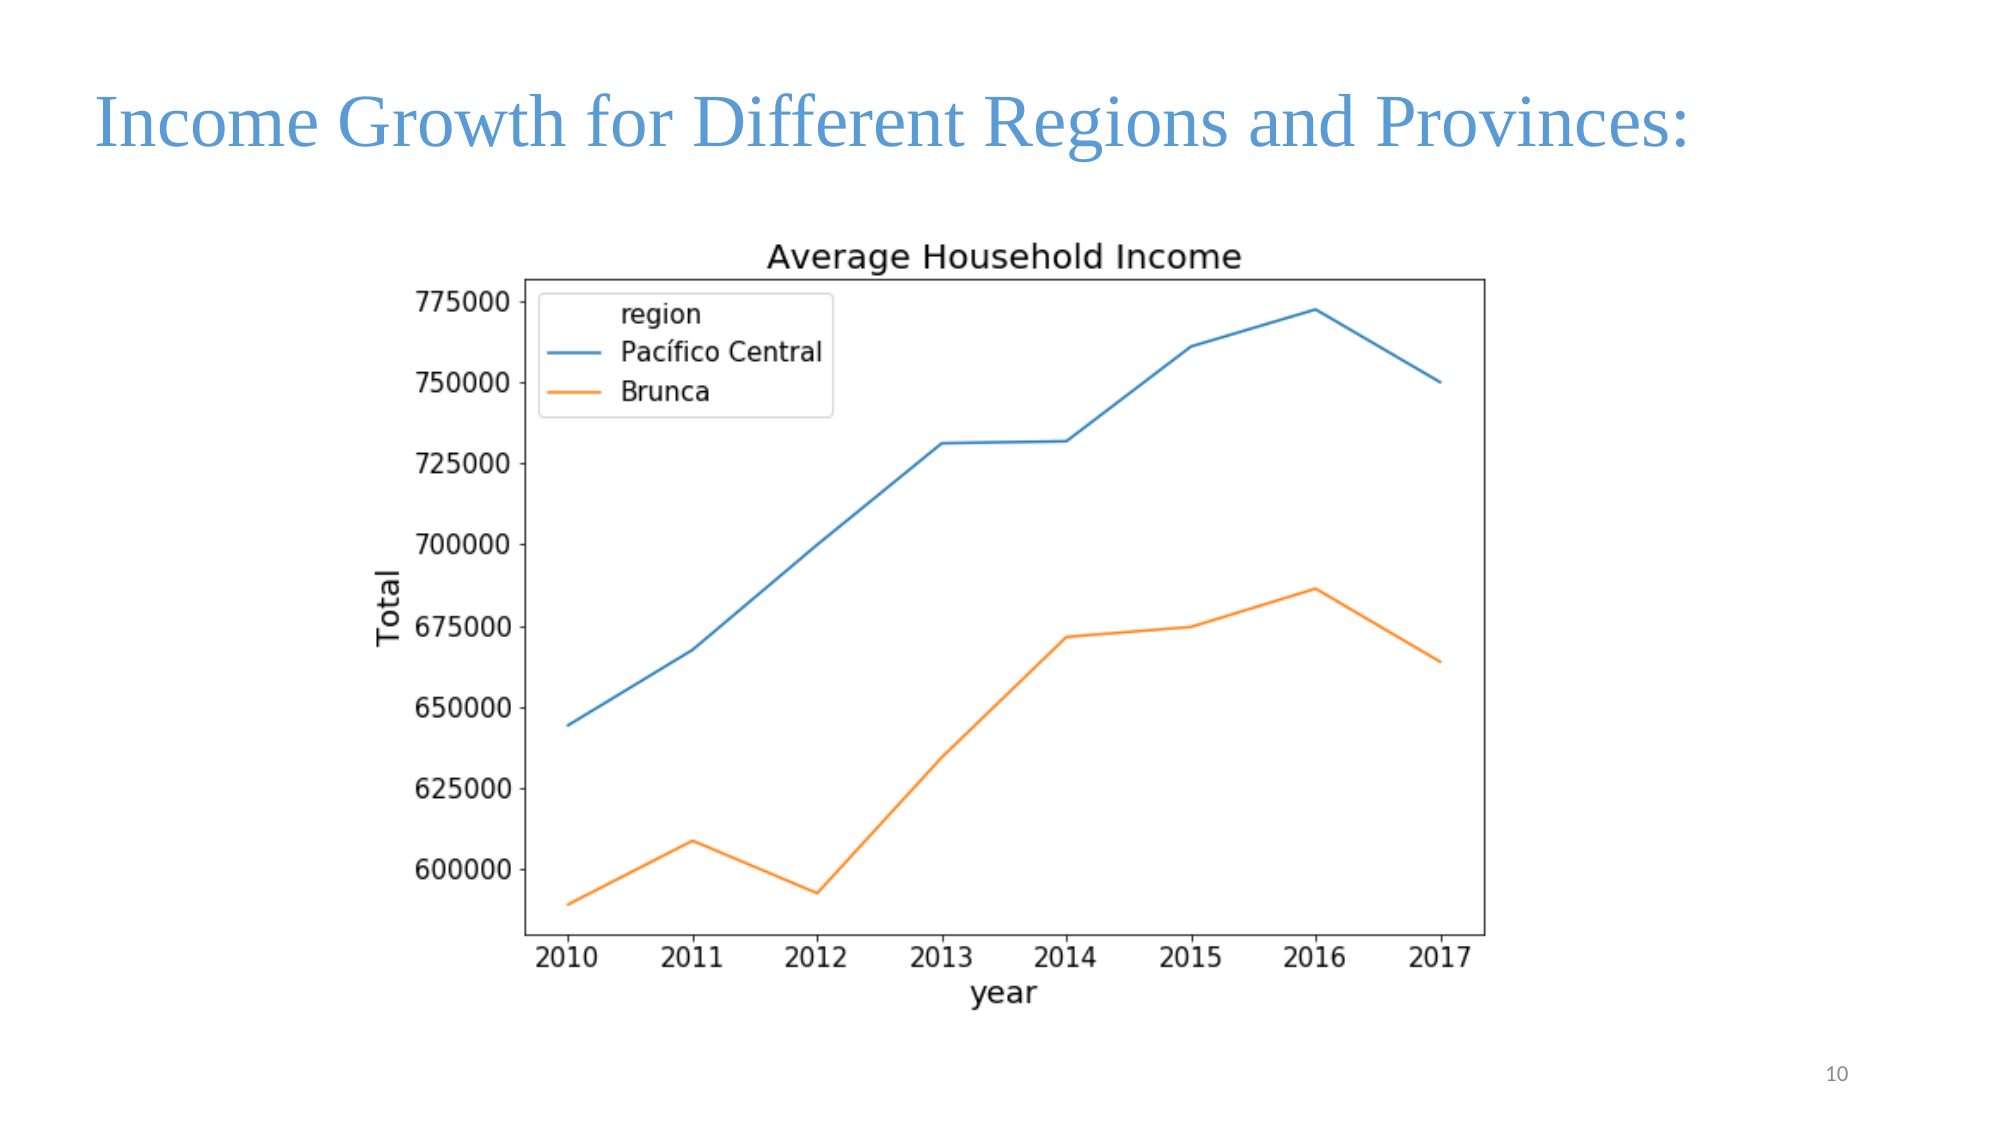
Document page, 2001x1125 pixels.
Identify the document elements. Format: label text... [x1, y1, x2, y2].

text_box Income Growth for Different Regions and Provinces: [80, 64, 1751, 170]
slide_number 10 [1413, 1042, 1864, 1103]
picture [370, 176, 1608, 1043]
